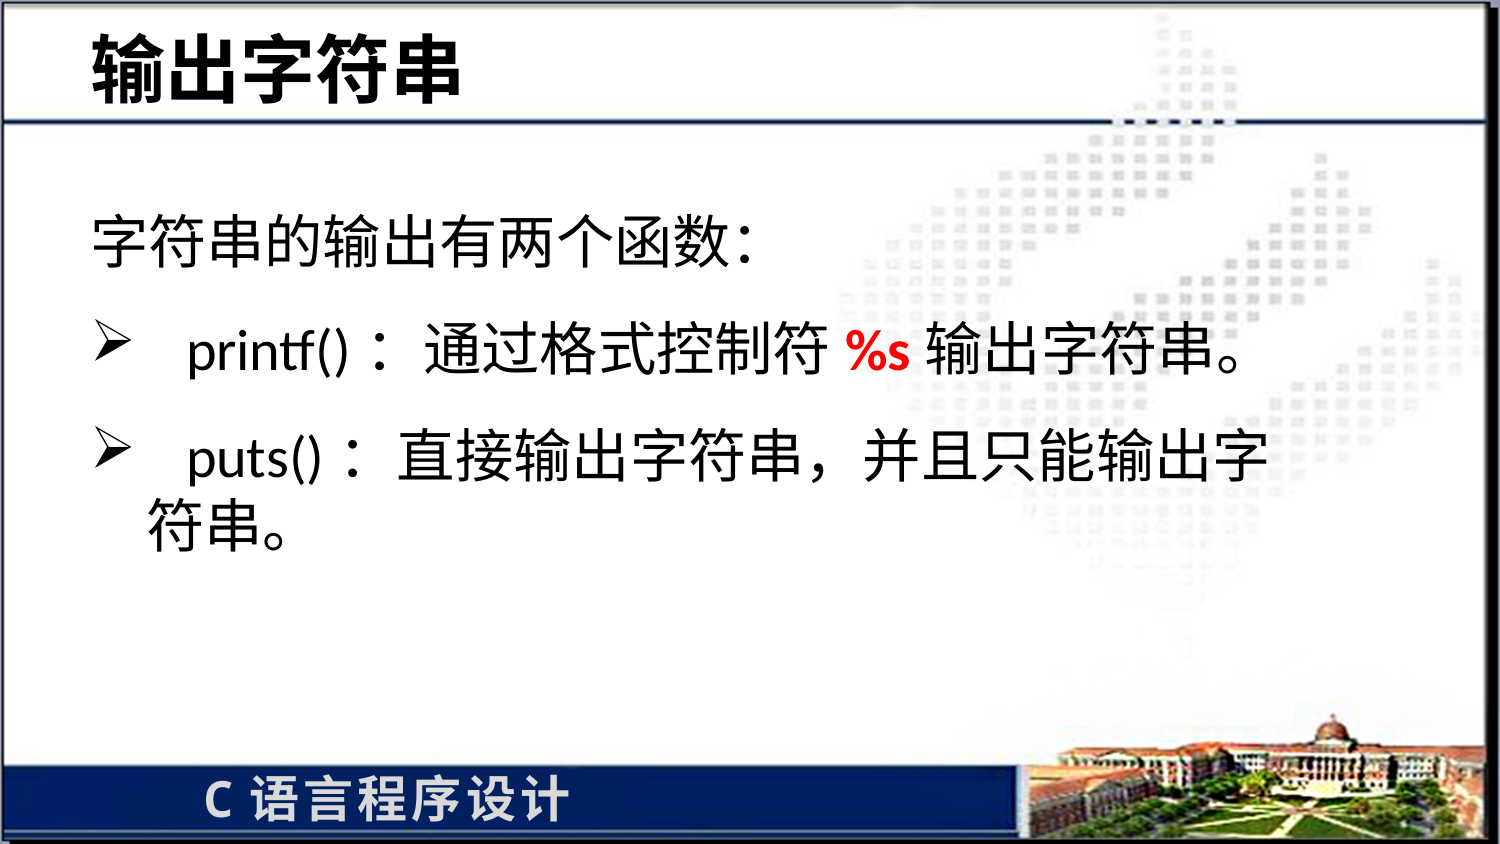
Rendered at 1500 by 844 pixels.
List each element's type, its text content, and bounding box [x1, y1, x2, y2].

picture [0, 0, 1500, 844]
list 字符串的输出有两个函数： printf()：通过格式控制符%s输出字符串。 puts()：直接输出字符串，并且只能输出字符串。 [75, 197, 1294, 718]
title 输出字符串 [75, 20, 1425, 115]
text_box [147, 346, 809, 412]
